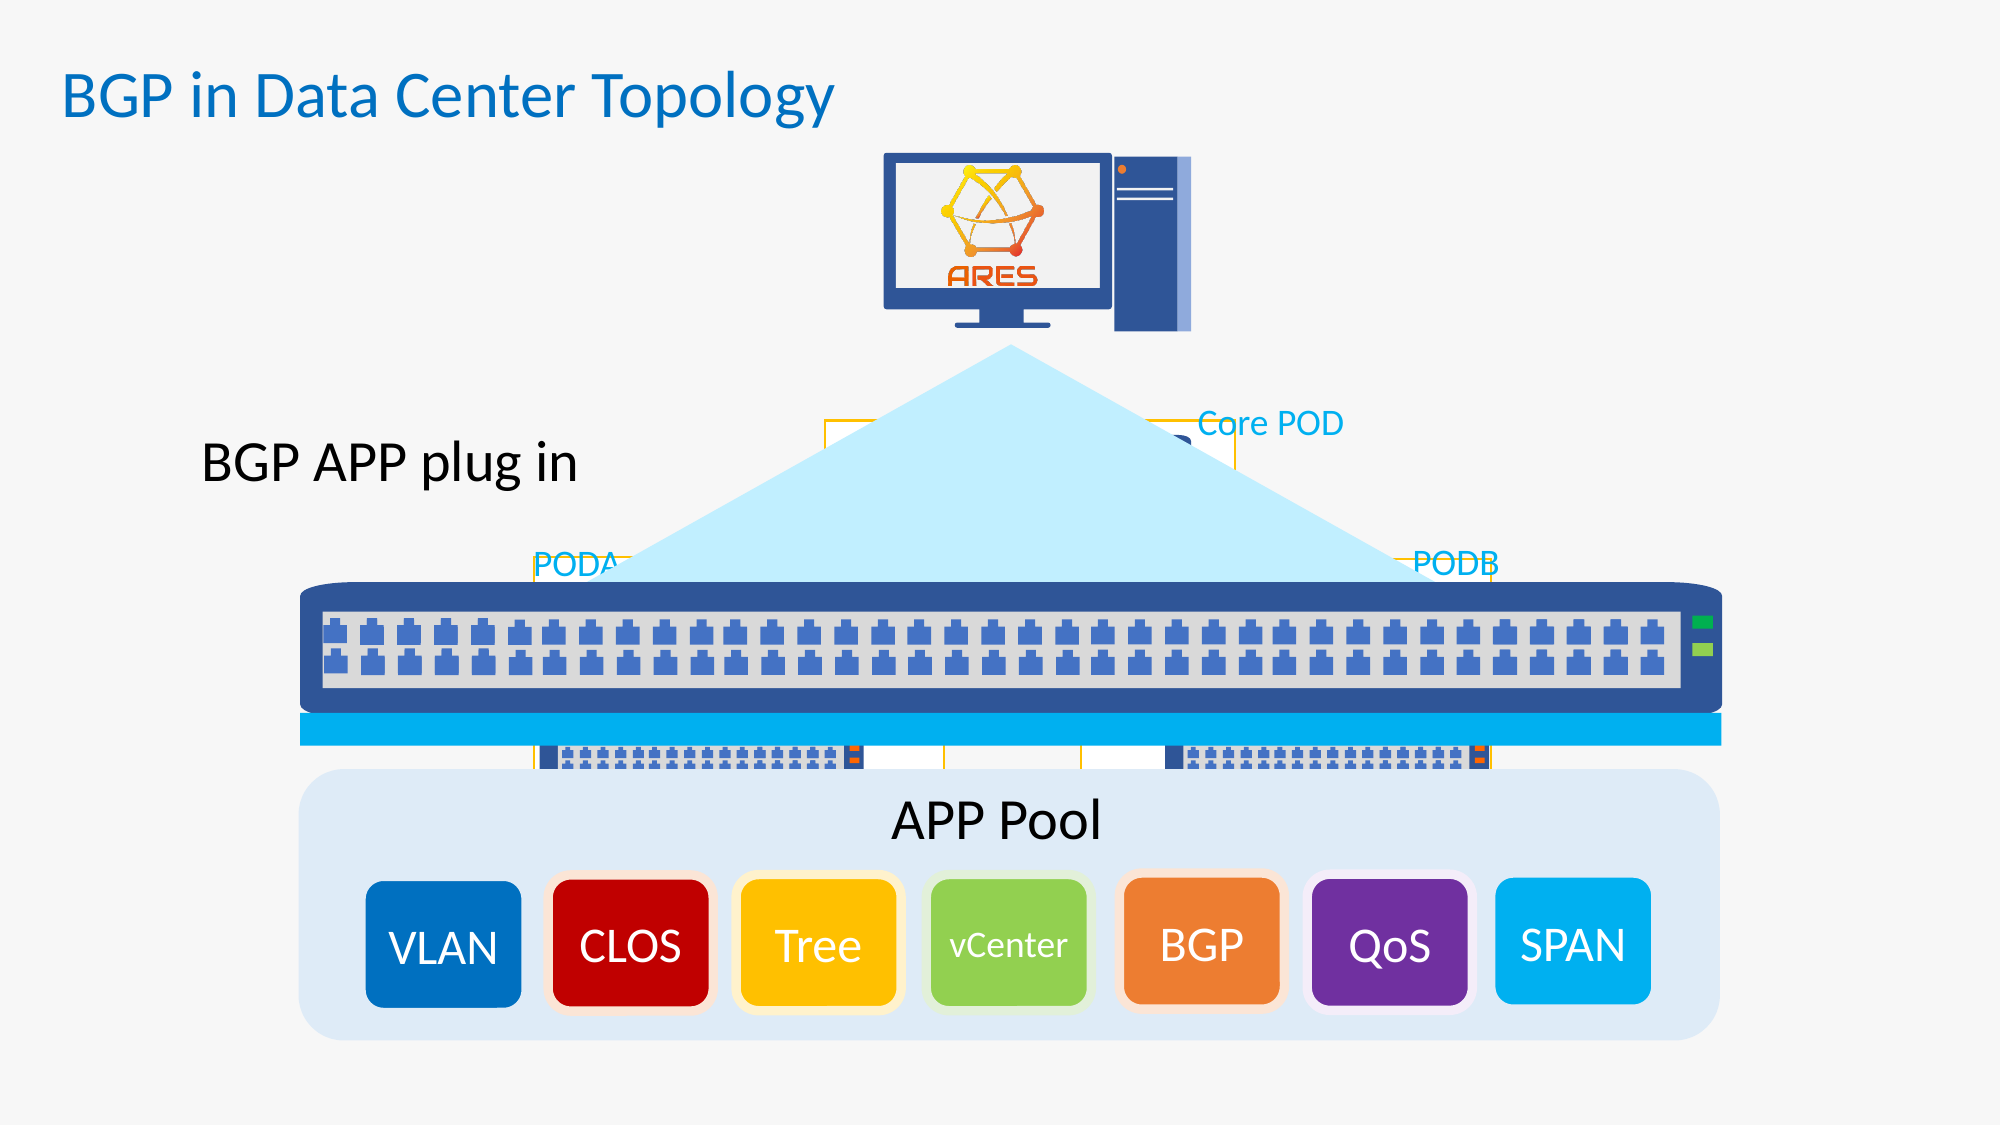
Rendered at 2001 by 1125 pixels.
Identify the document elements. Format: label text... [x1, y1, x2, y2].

text_box BGP in Data Center Topology [47, 43, 852, 138]
text_box [297, 768, 518, 1042]
text_box SPAN [1518, 871, 1657, 1011]
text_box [299, 582, 1723, 746]
picture [941, 165, 1044, 286]
text_box [1518, 768, 1721, 1042]
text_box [518, 390, 1518, 582]
text_box VLAN [359, 875, 518, 1014]
text_box [927, 343, 1095, 390]
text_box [883, 152, 1191, 332]
text_box BGP APP plug in [186, 415, 518, 500]
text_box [518, 746, 1518, 1054]
